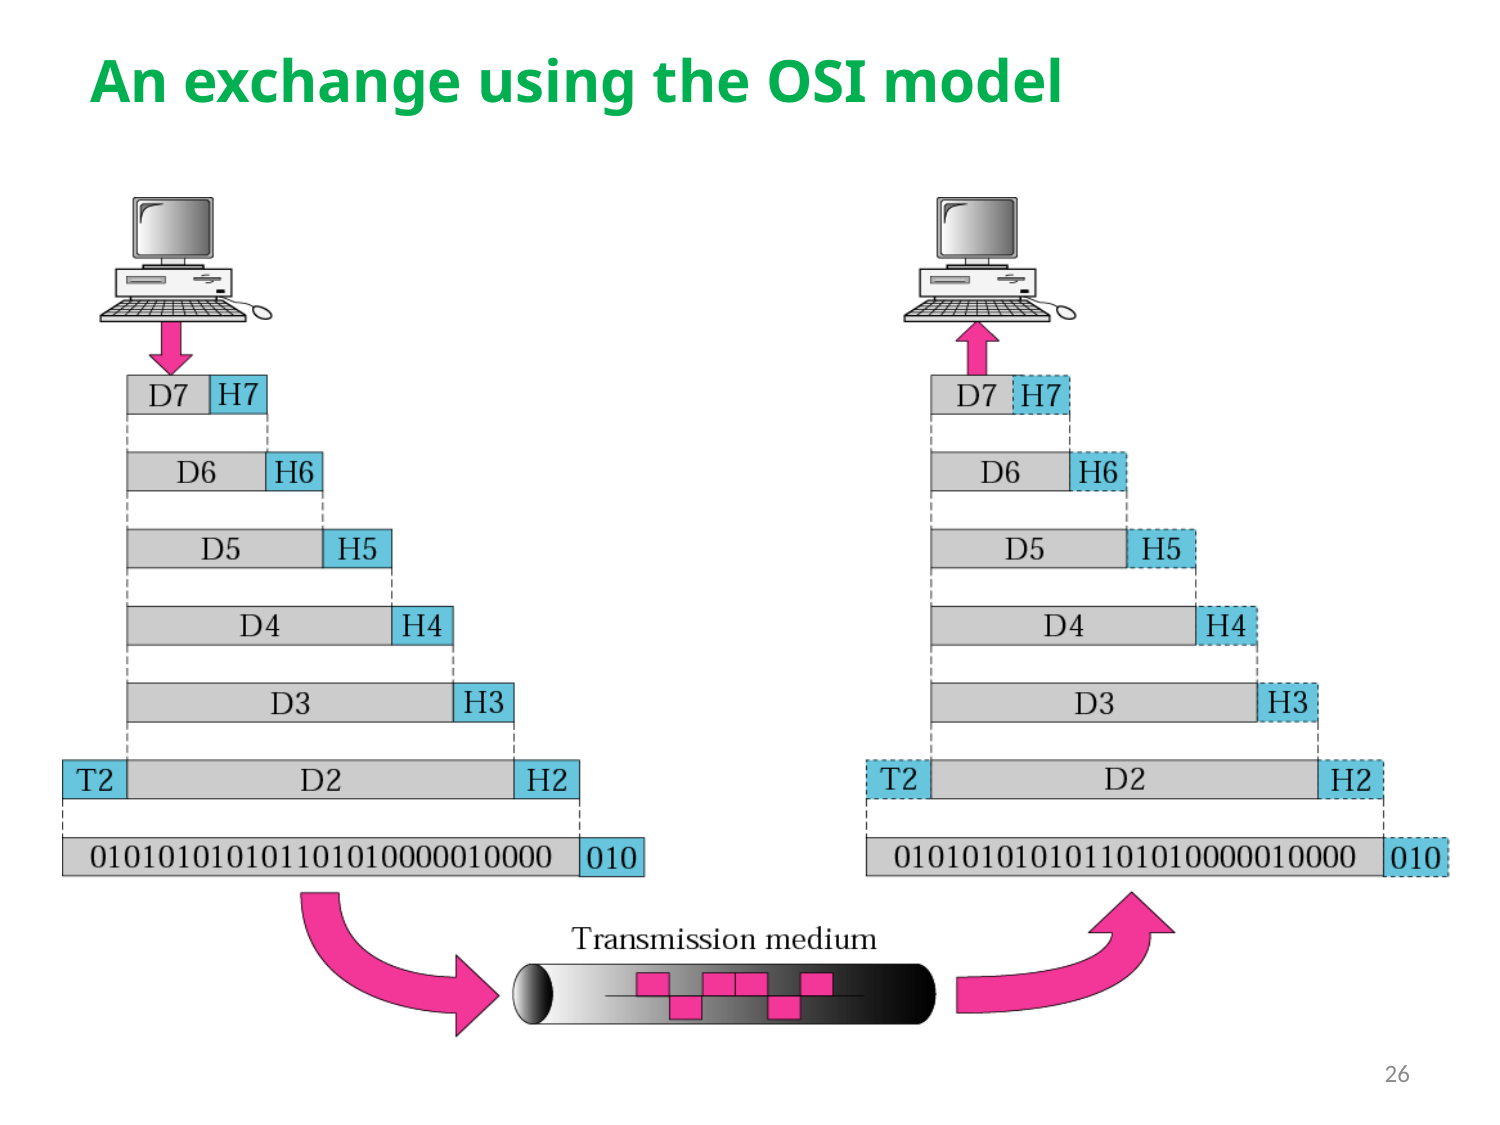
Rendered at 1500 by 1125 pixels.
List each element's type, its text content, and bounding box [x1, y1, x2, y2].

title An exchange using the OSI model [74, 44, 1426, 113]
slide_number 26 [1074, 1046, 1425, 1103]
picture [61, 197, 1451, 1038]
